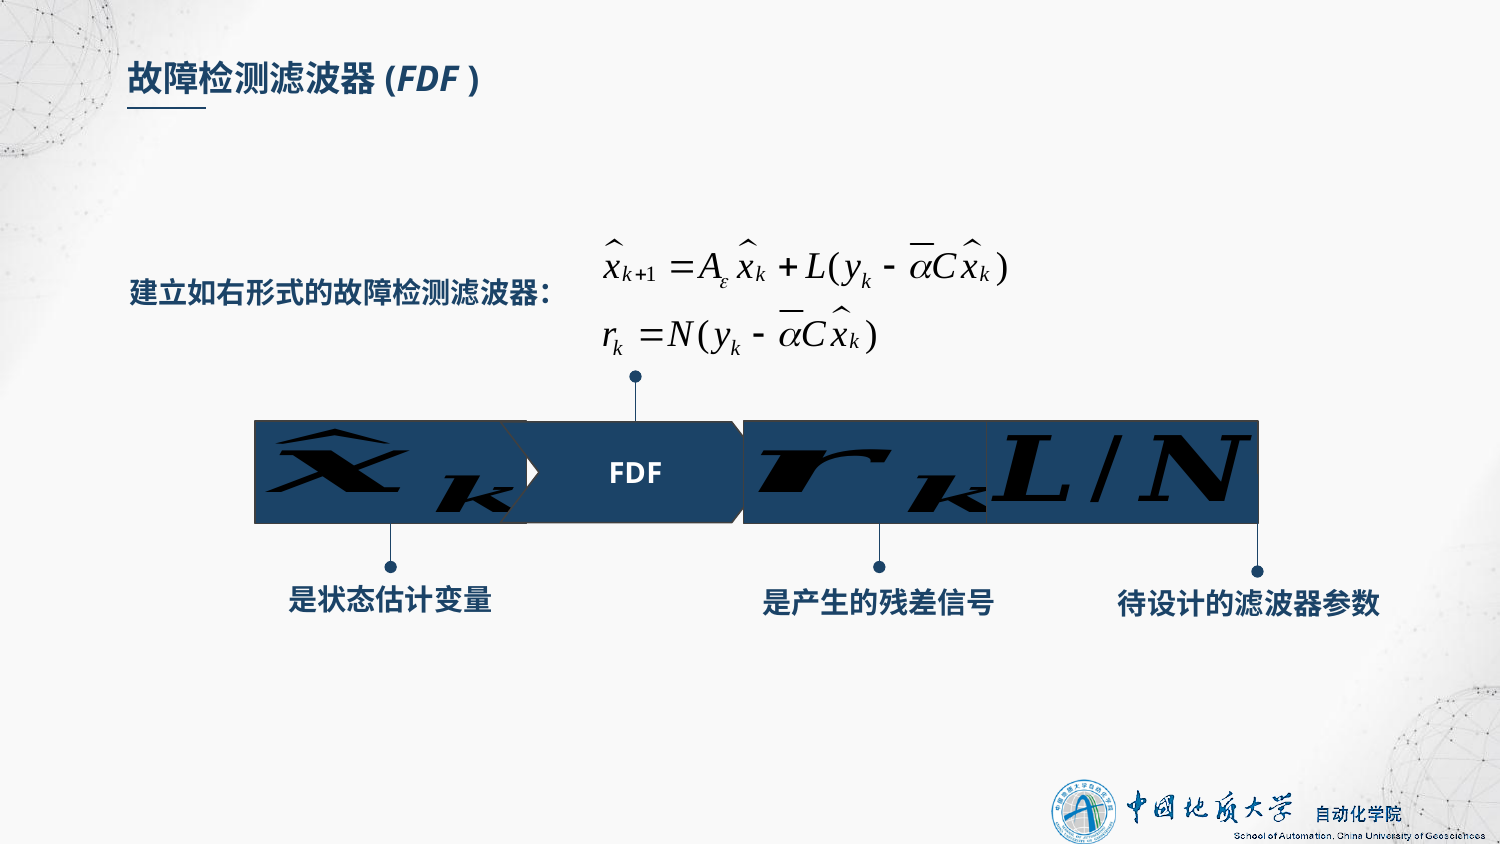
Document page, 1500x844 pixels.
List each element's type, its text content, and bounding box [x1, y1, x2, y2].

text_box 待设计的滤波器参数 [1106, 580, 1393, 627]
text_box 建立如右形式的故障检测滤波器： [117, 268, 580, 316]
picture [0, 0, 1500, 844]
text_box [596, 232, 1015, 365]
text_box FDF [500, 421, 743, 523]
text_box 故障检测滤波器(FDF ) [116, 50, 522, 105]
